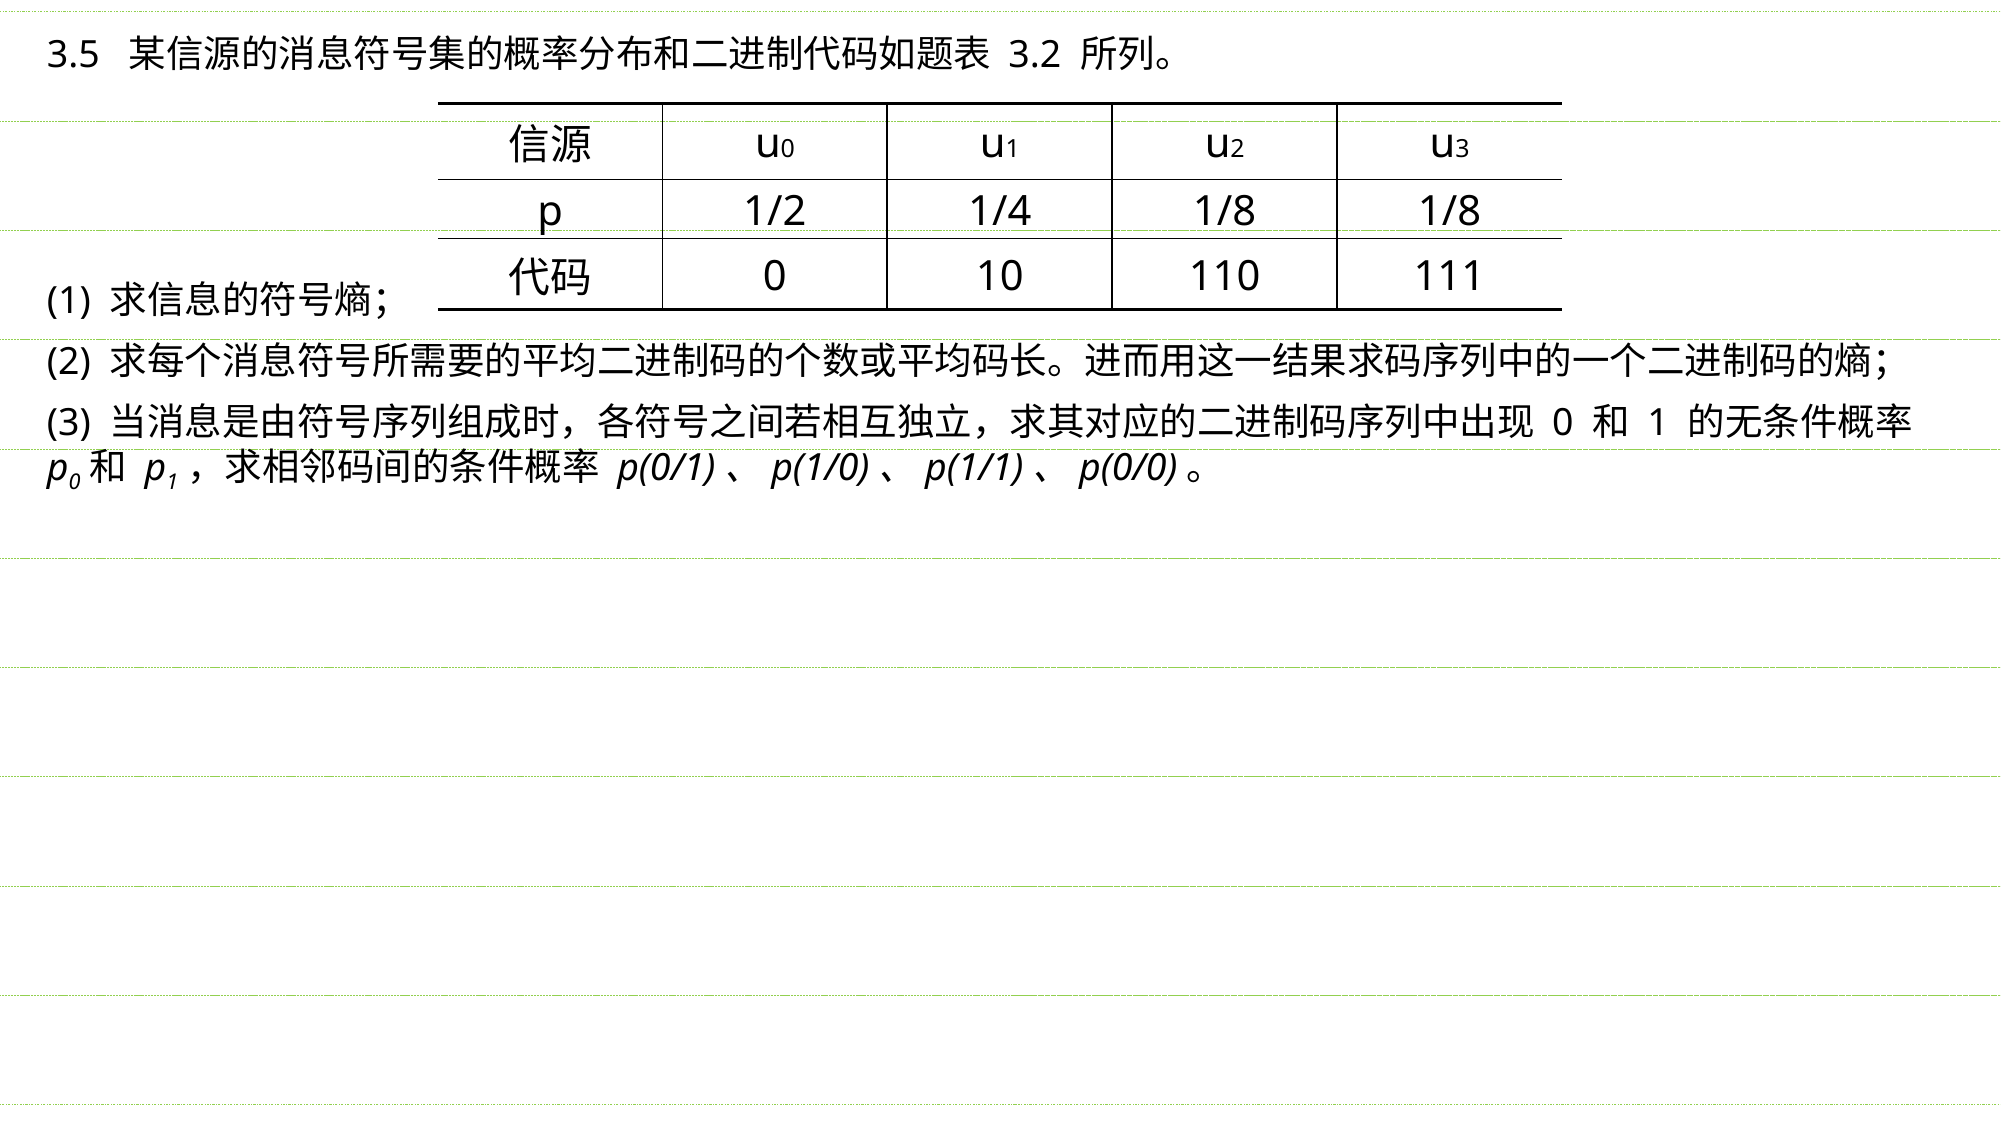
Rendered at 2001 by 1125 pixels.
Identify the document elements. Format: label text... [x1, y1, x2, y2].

list 3.5 某信源的消息符号集的概率分布和二进制代码如题表 3.2 所列。 (1) 求信息的符号熵； (2) 求每个消息符号所需要的平均二进制码的个数或平均码长。进而用这一结果求码序列中的一个二进制码的熵； (3) 当消息是由符号序列组成时，各符号之间若相互独立，求其对应的二进制码序列中出现 0 和 1 的无条件概率 p0和 p1，求相邻码间的条件概率 p(0/1)、p(1/0)、p(1/1)、p(0/0)。 [32, 28, 1971, 1102]
